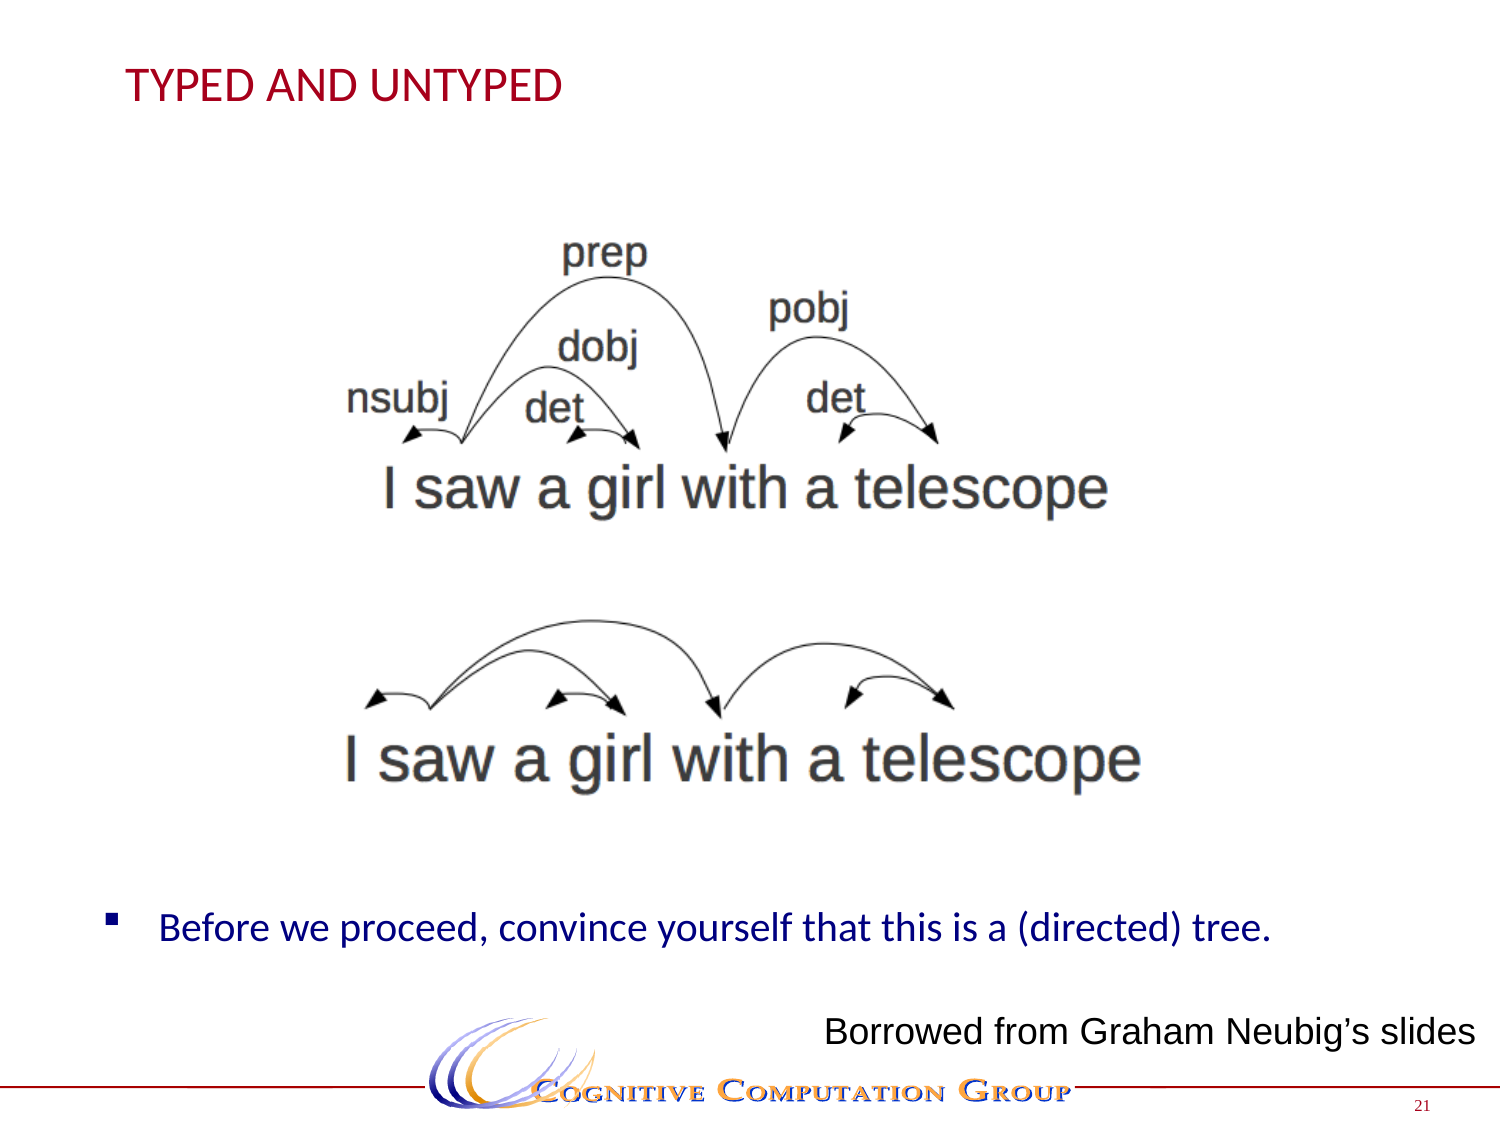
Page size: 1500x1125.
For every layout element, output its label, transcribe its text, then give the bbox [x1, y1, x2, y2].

picture [429, 1018, 597, 1112]
text_box Borrowed from Graham Neubig’s slides [809, 999, 1492, 1060]
picture [336, 237, 1125, 527]
text_box Before we proceed, convince yourself that this is a (directed) tree. [87, 892, 1488, 988]
picture [299, 612, 1177, 802]
title Typed and Untyped [110, 37, 1386, 125]
